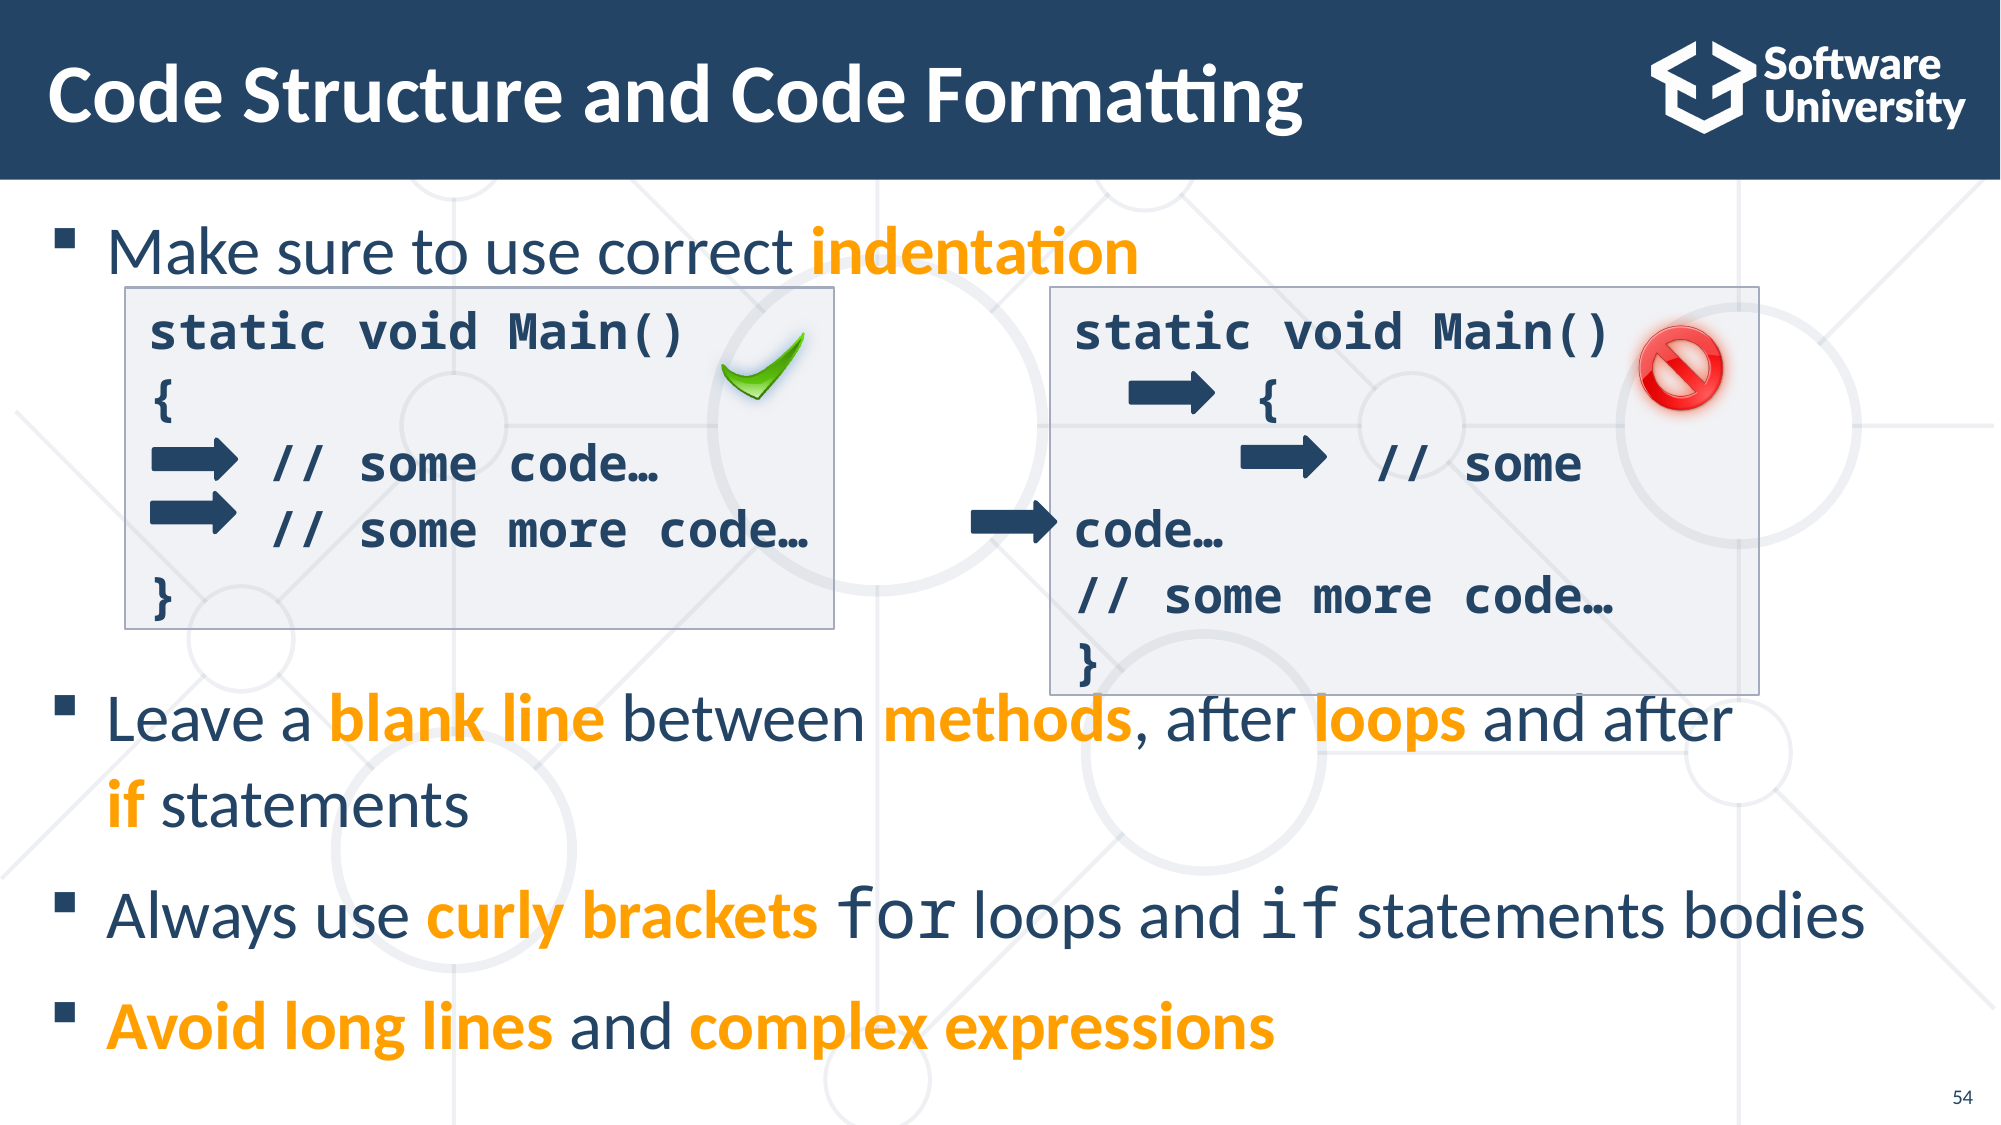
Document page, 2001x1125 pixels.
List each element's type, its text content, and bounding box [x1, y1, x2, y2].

text_box [1629, 316, 1734, 411]
picture [712, 324, 807, 410]
text_box [151, 437, 239, 481]
text_box static void Main() { // some code… // some more code… } [1049, 287, 1759, 695]
slide_number 54 [1927, 1067, 1989, 1117]
text_box [970, 500, 1058, 544]
text_box static void Main() { // some code… // some more code… } [124, 287, 834, 630]
text_box [1128, 371, 1216, 415]
text_box [150, 490, 237, 535]
picture [1637, 324, 1727, 413]
text_box [1240, 435, 1327, 479]
text_box [1624, 312, 1738, 425]
list Make sure to use correct indentation Leave a blank line between methods, after loops and after if statements Always use curly brackets for loops and if statements bodies Avoid long lines and complex expressions [31, 196, 1968, 1075]
title Code Structure and Code Formatting [31, 16, 1625, 162]
picture [1651, 41, 1966, 134]
